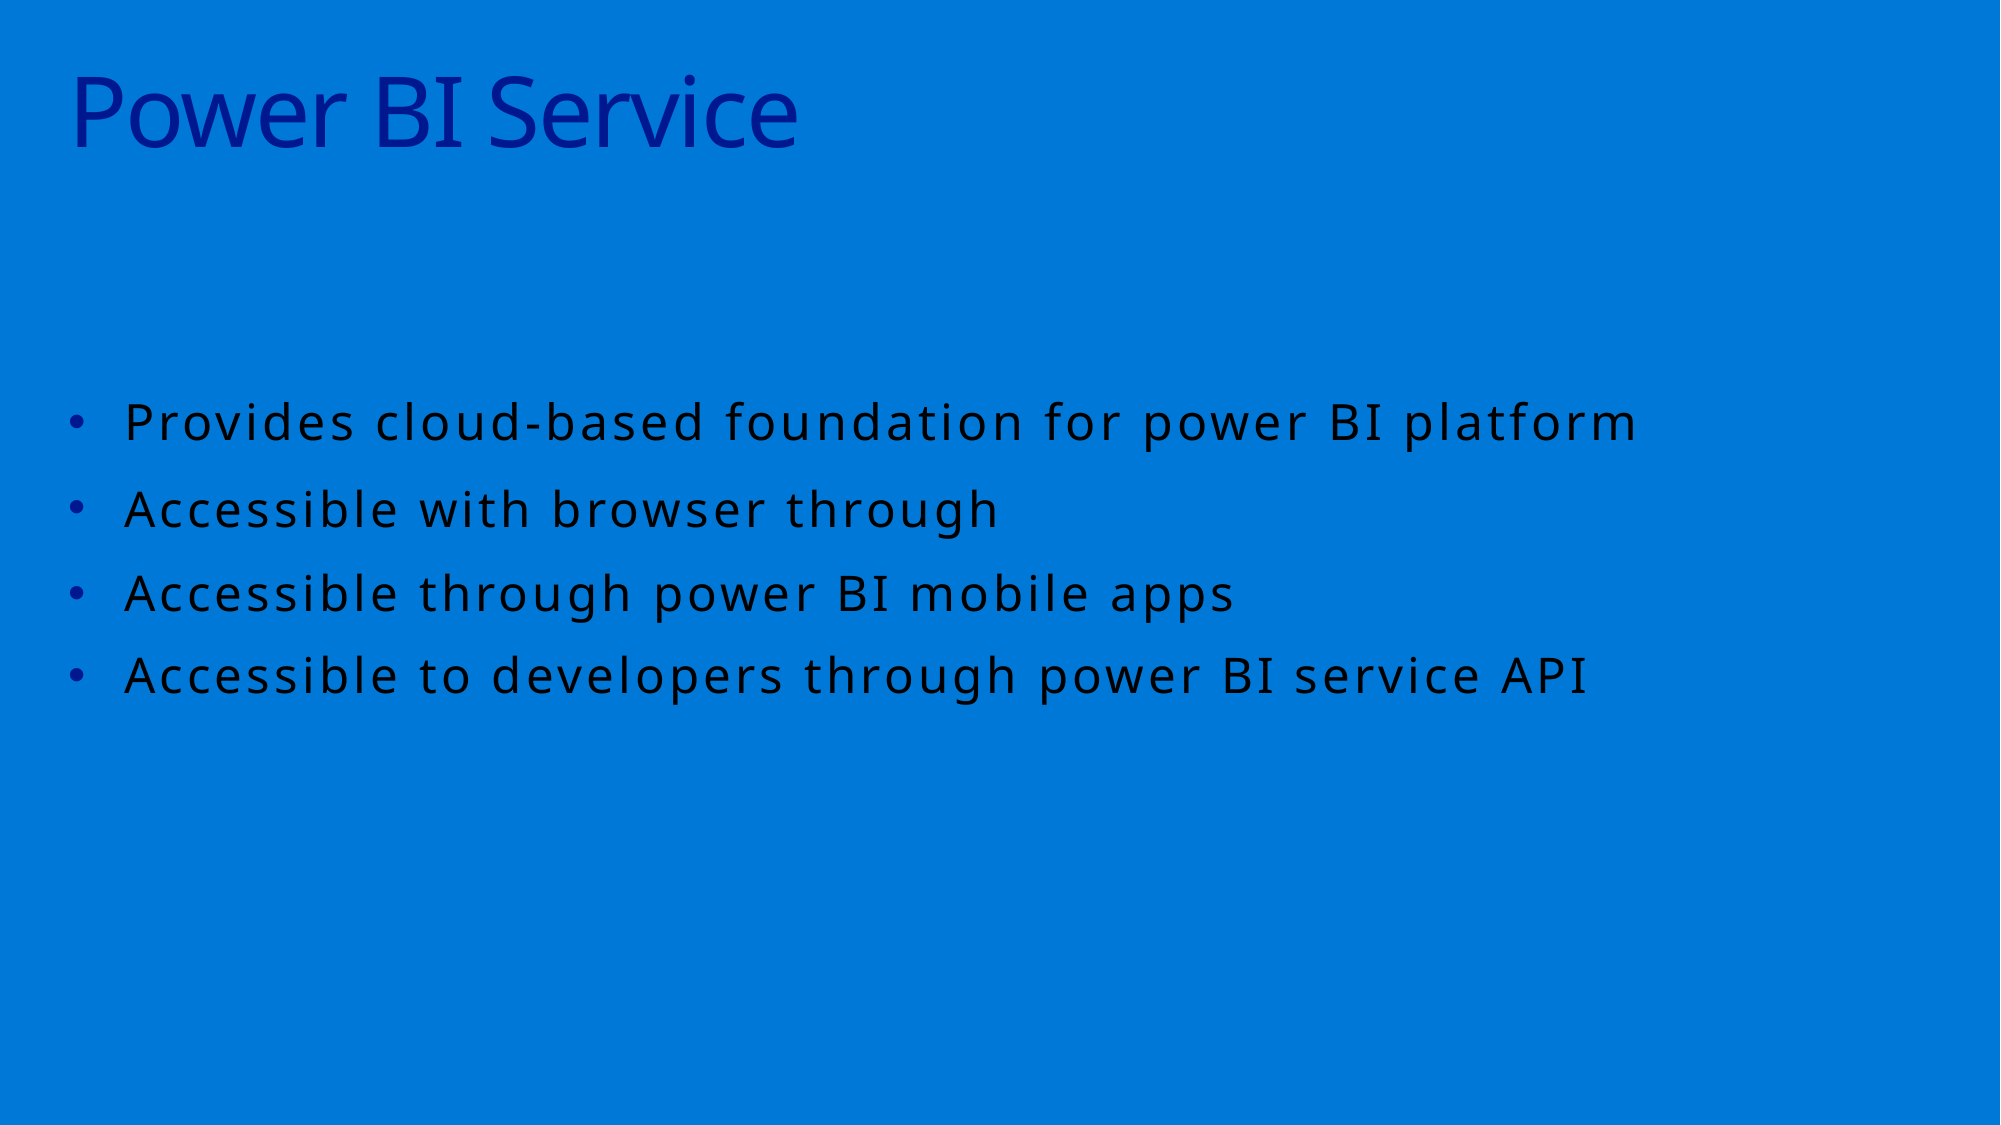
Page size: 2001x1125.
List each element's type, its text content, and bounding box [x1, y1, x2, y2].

list Provides cloud-based foundation for power BI platform Accessible with browser through https://app.Powerbi.Com Accessible through power BI mobile apps Accessible to developers through power BI service API [44, 196, 1956, 975]
title Power BI Service [44, 47, 1957, 196]
